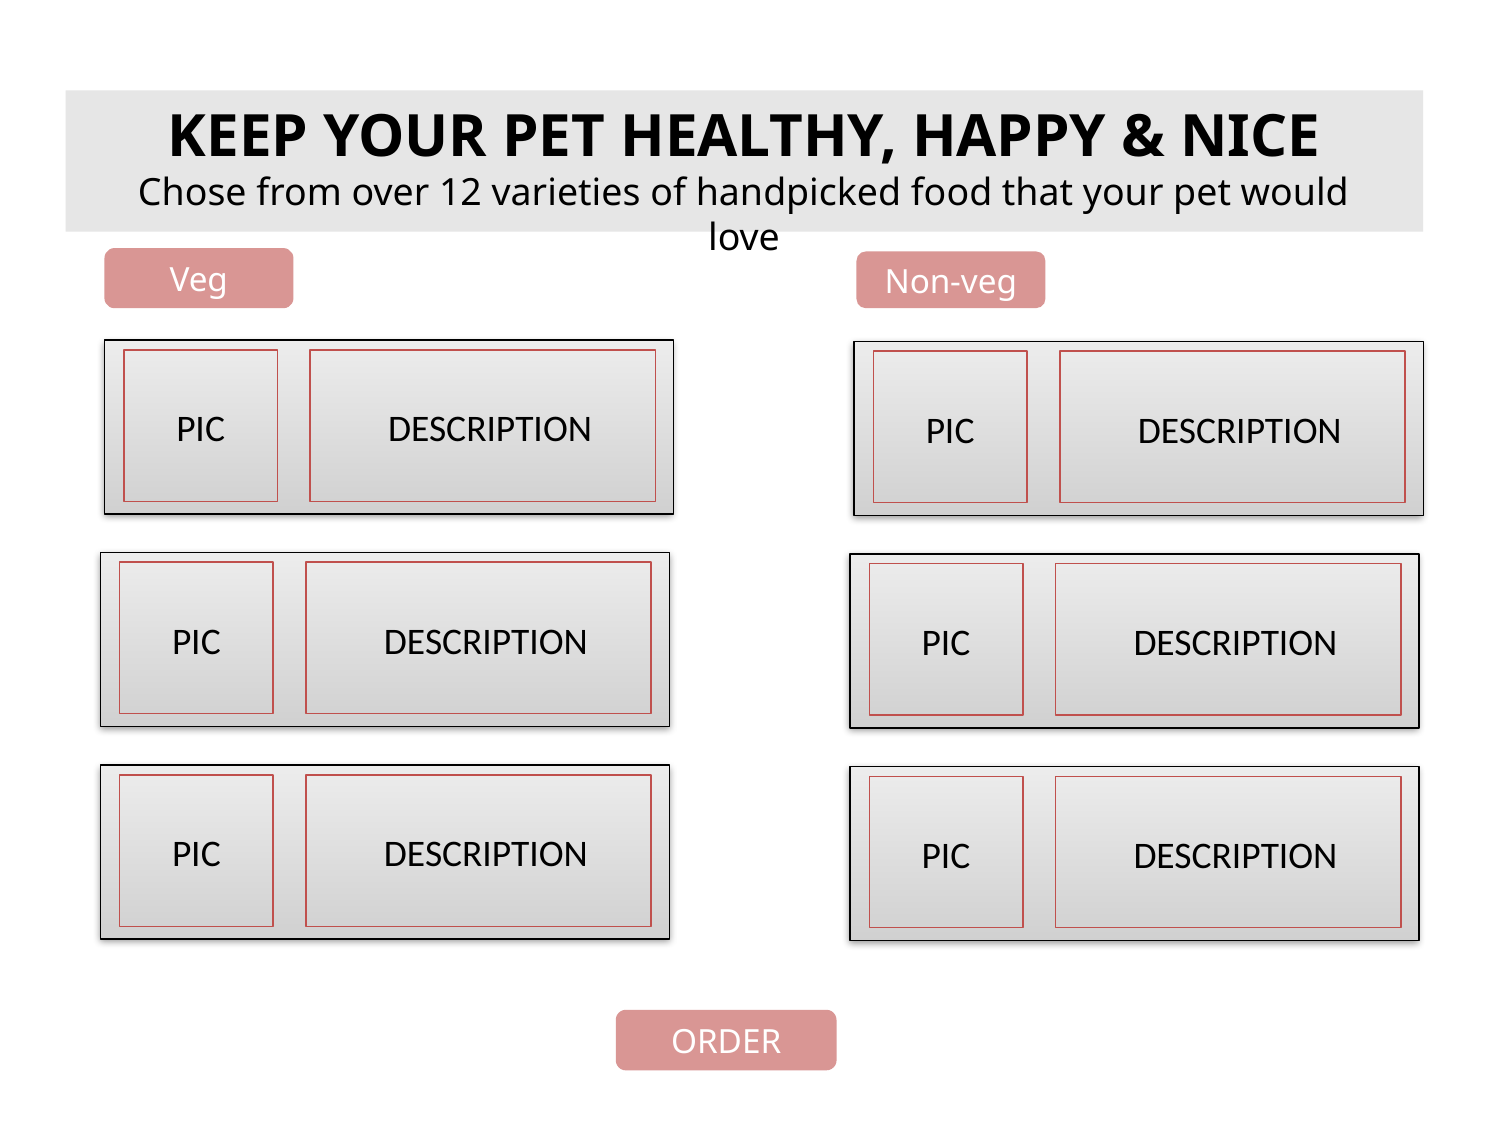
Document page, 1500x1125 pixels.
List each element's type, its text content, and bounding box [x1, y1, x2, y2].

text_box PIC [892, 610, 1000, 671]
text_box [305, 562, 652, 714]
text_box PIC [147, 397, 254, 457]
text_box DESCRIPTION [1082, 610, 1390, 671]
text_box [869, 776, 1023, 928]
text_box Non-veg [854, 249, 1048, 311]
text_box [873, 351, 1028, 503]
text_box ORDER [613, 1007, 839, 1073]
text_box [104, 339, 674, 515]
text_box DESCRIPTION [1082, 823, 1390, 884]
text_box [849, 553, 1420, 729]
text_box [1059, 351, 1406, 503]
text_box DESCRIPTION [1086, 398, 1394, 459]
text_box [310, 349, 656, 502]
text_box [849, 766, 1420, 941]
text_box [119, 562, 274, 714]
text_box PIC [897, 398, 1004, 459]
text_box PIC [143, 609, 250, 670]
text_box [1055, 563, 1401, 716]
text_box [869, 563, 1023, 716]
text_box DESCRIPTION [332, 822, 640, 882]
text_box Veg [102, 245, 296, 311]
text_box DESCRIPTION [332, 609, 640, 670]
text_box PIC [143, 822, 250, 882]
text_box [305, 774, 652, 927]
text_box PIC [892, 823, 1000, 884]
text_box [853, 341, 1424, 516]
text_box [64, 88, 1425, 234]
text_box KEEP YOUR PET HEALTHY, HAPPY & NICE Chose from over 12 varieties of handpicked food that your pet would love [100, 90, 1388, 266]
text_box [119, 774, 274, 927]
text_box DESCRIPTION [336, 397, 644, 457]
text_box [1055, 776, 1401, 928]
text_box [123, 349, 278, 502]
text_box [100, 552, 670, 727]
text_box [100, 764, 670, 940]
